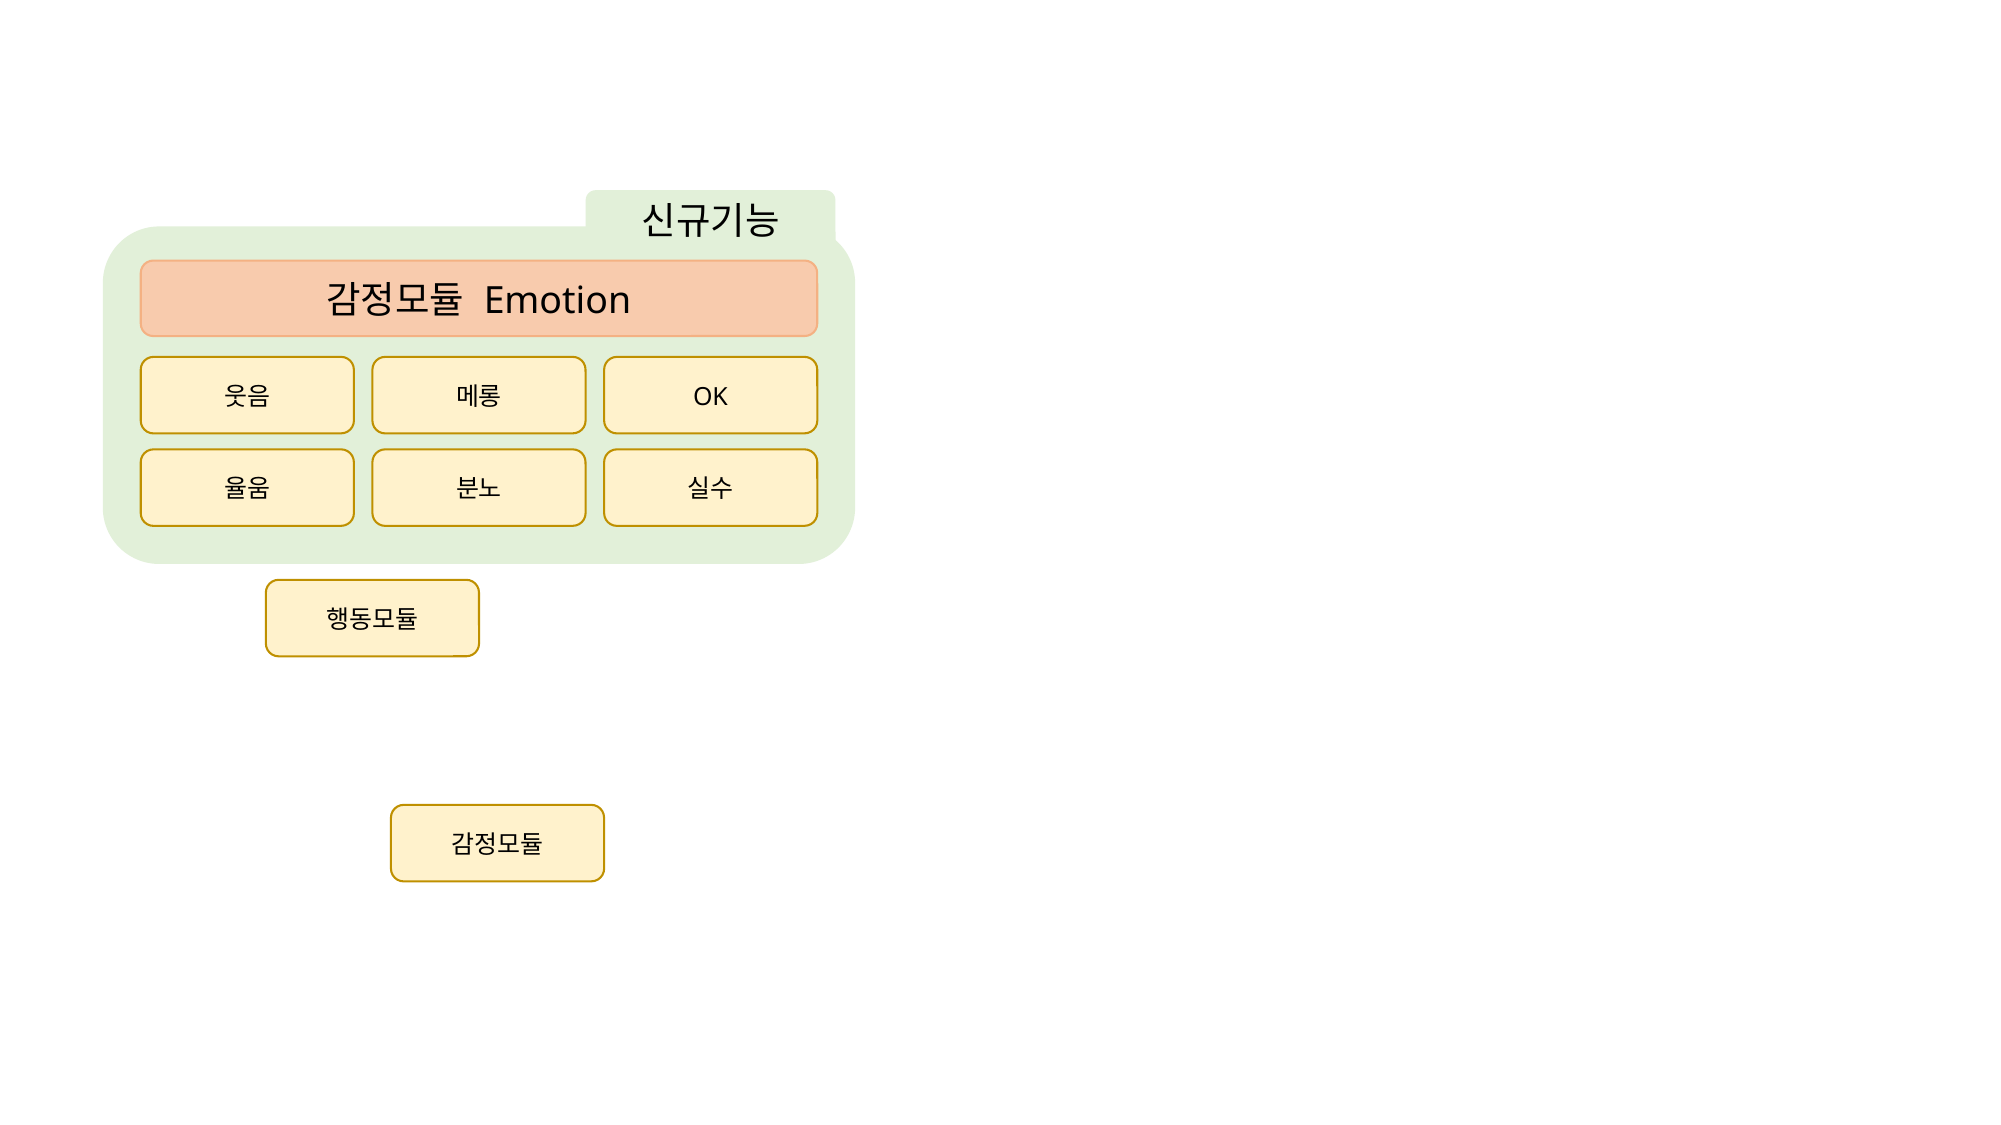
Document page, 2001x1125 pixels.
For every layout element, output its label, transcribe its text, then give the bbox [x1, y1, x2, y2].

text_box OK [603, 355, 819, 435]
text_box 행동모듈 [264, 578, 481, 658]
text_box 분노 [371, 448, 587, 527]
text_box [101, 225, 857, 566]
text_box 웃음 [139, 355, 355, 435]
text_box 신규기능 [584, 189, 837, 252]
text_box 메롱 [371, 355, 587, 435]
text_box 실수 [603, 448, 819, 527]
text_box 감정모듈 Emotion [139, 259, 819, 338]
text_box 감정모듈 [389, 803, 606, 883]
text_box 율움 [139, 448, 355, 527]
